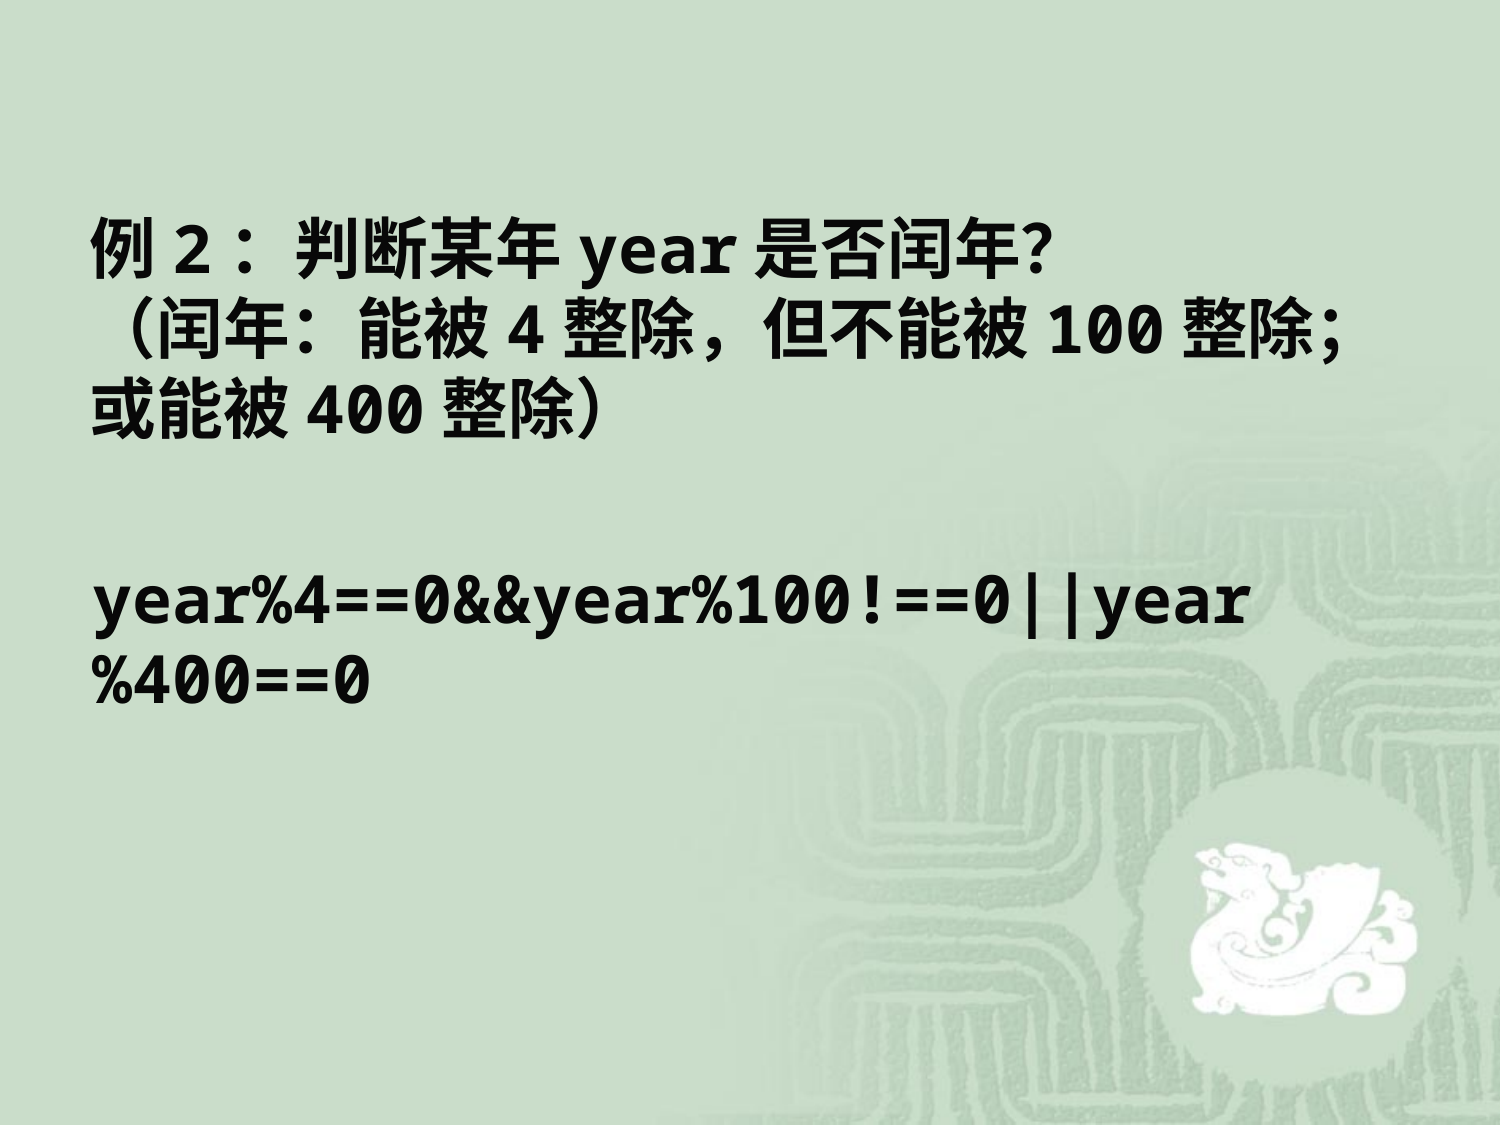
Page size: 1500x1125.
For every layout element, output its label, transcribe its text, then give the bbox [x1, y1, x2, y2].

text_box 例2：判断某年year是否闰年？ （闰年：能被4整除，但不能被100整除；或能被400整除） [74, 199, 1363, 455]
picture [0, 0, 1500, 1125]
text_box year%4==0&&year%100!==0||year%400==0 [78, 549, 1366, 725]
